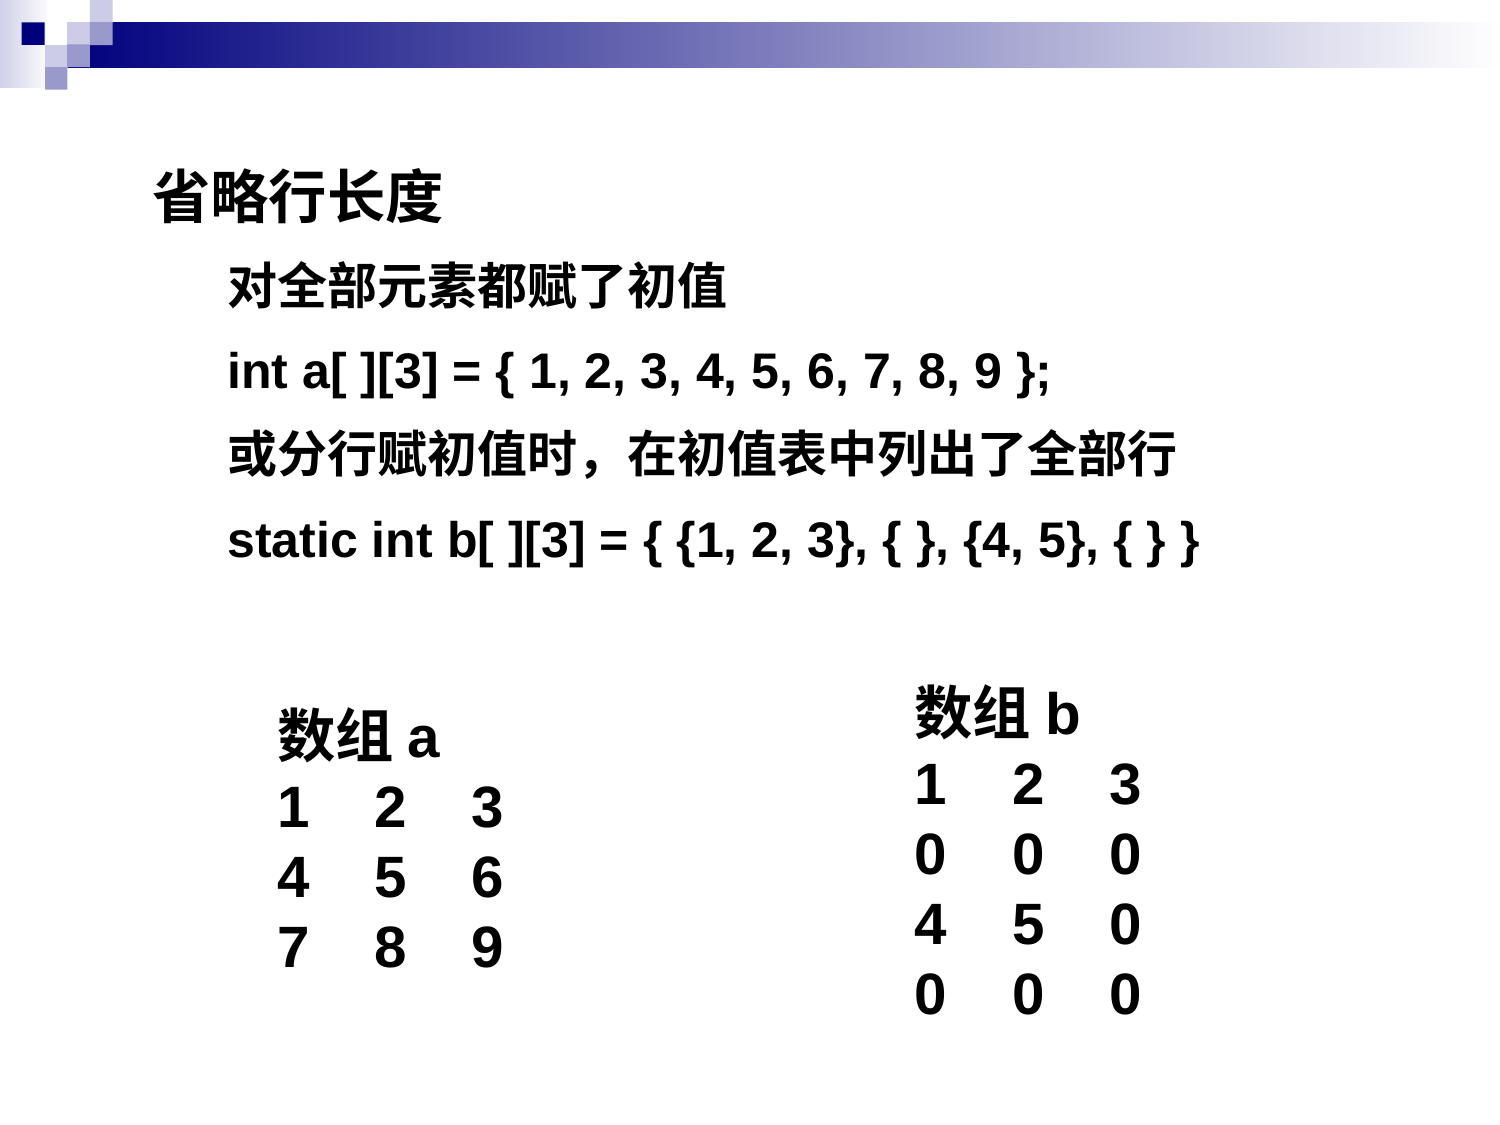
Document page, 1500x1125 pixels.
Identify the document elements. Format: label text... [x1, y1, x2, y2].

text_box 数组b 1 2 3 0 0 0 4 5 0 0 0 0 [750, 668, 1250, 1034]
text_box 数组a 1 2 3 4 5 6 7 8 9 [112, 692, 613, 987]
list 省略行长度 对全部元素都赋了初值 int a[ ][3] = { 1, 2, 3, 4, 5, 6, 7, 8, 9 }; 或分行赋初值时，在初值表中列出了全部行 static int b[ ][3] = { {1, 2, 3}, { }, {4, 5}, { } } [62, 135, 1436, 622]
